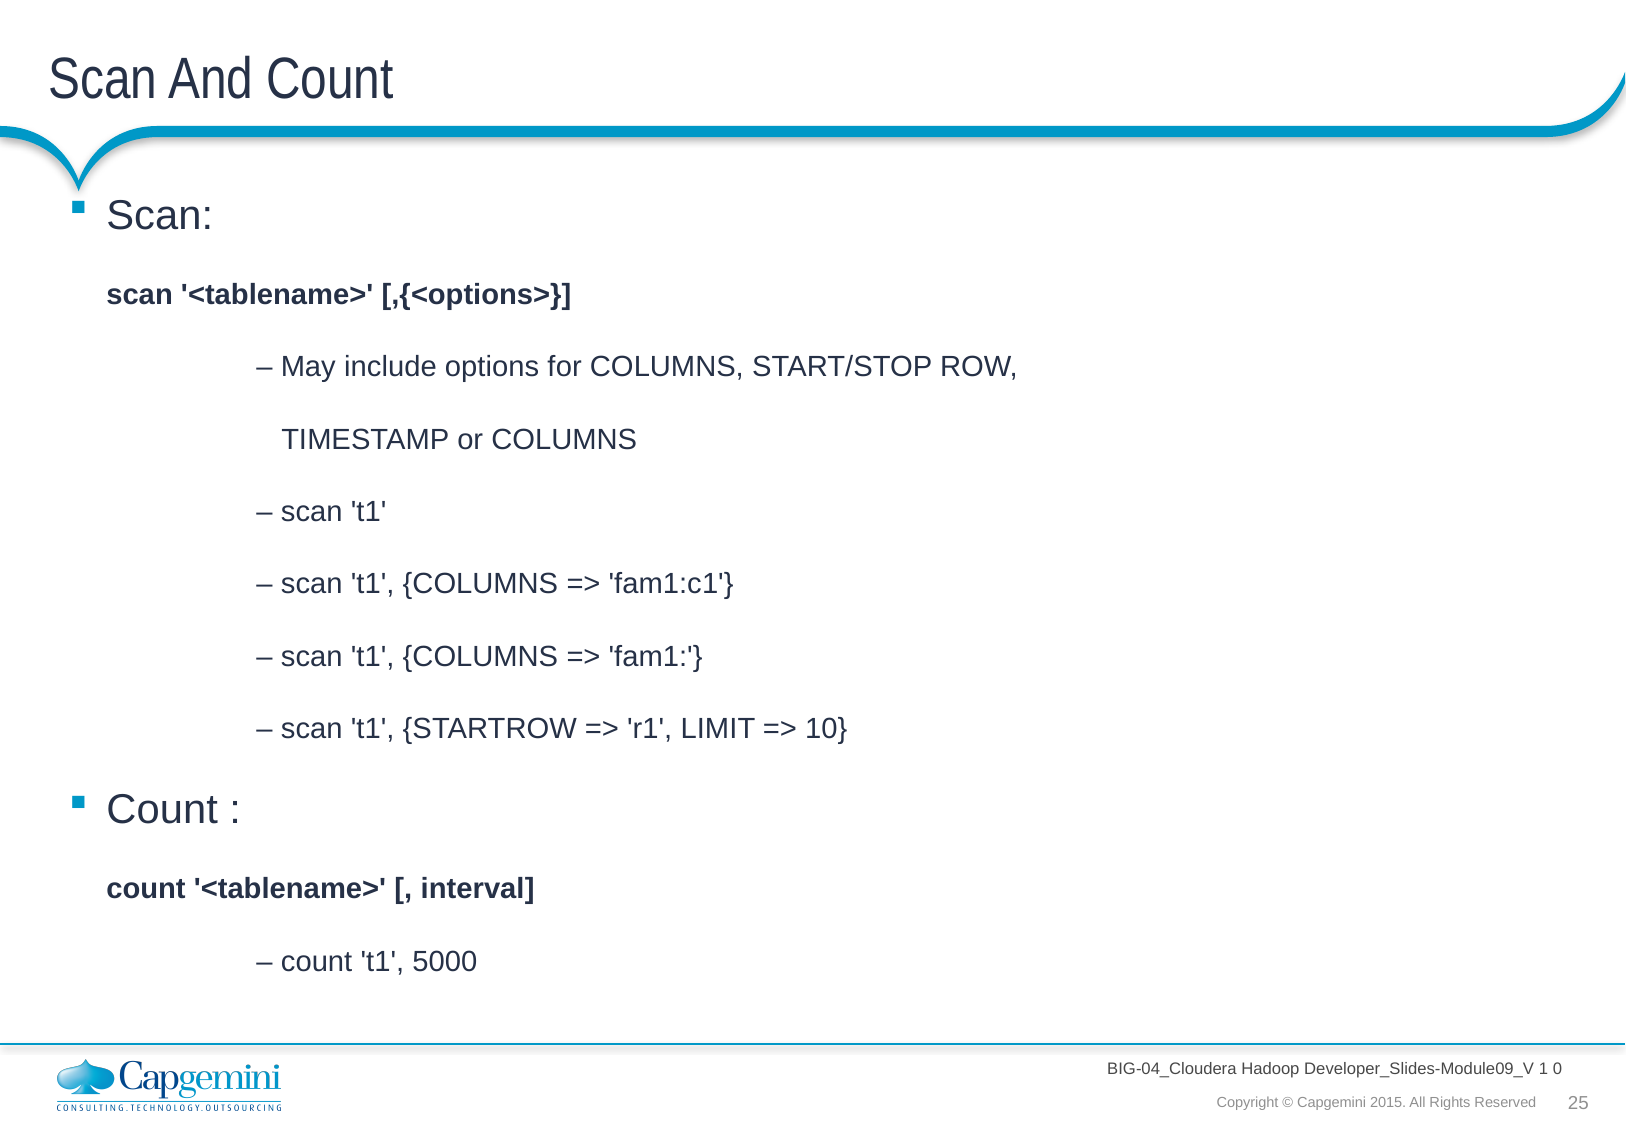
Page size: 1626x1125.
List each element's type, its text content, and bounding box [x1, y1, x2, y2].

title Scan And Count [0, 0, 1363, 163]
list Scan: scan '<tablename>' [,{<options>}] – May include options for COLUMNS, START/STOP ROW, TIMESTAMP or COLUMNS – scan 't1' – scan 't1', {COLUMNS => 'fam1:c1'} – scan 't1', {COLUMNS => 'fam1:'} – scan 't1', {STARTROW => 'r1', LIMIT => 10} Count : count '<tablename>' [, interval] – count 't1', 5000 [68, 187, 1581, 1013]
picture [57, 1059, 281, 1111]
